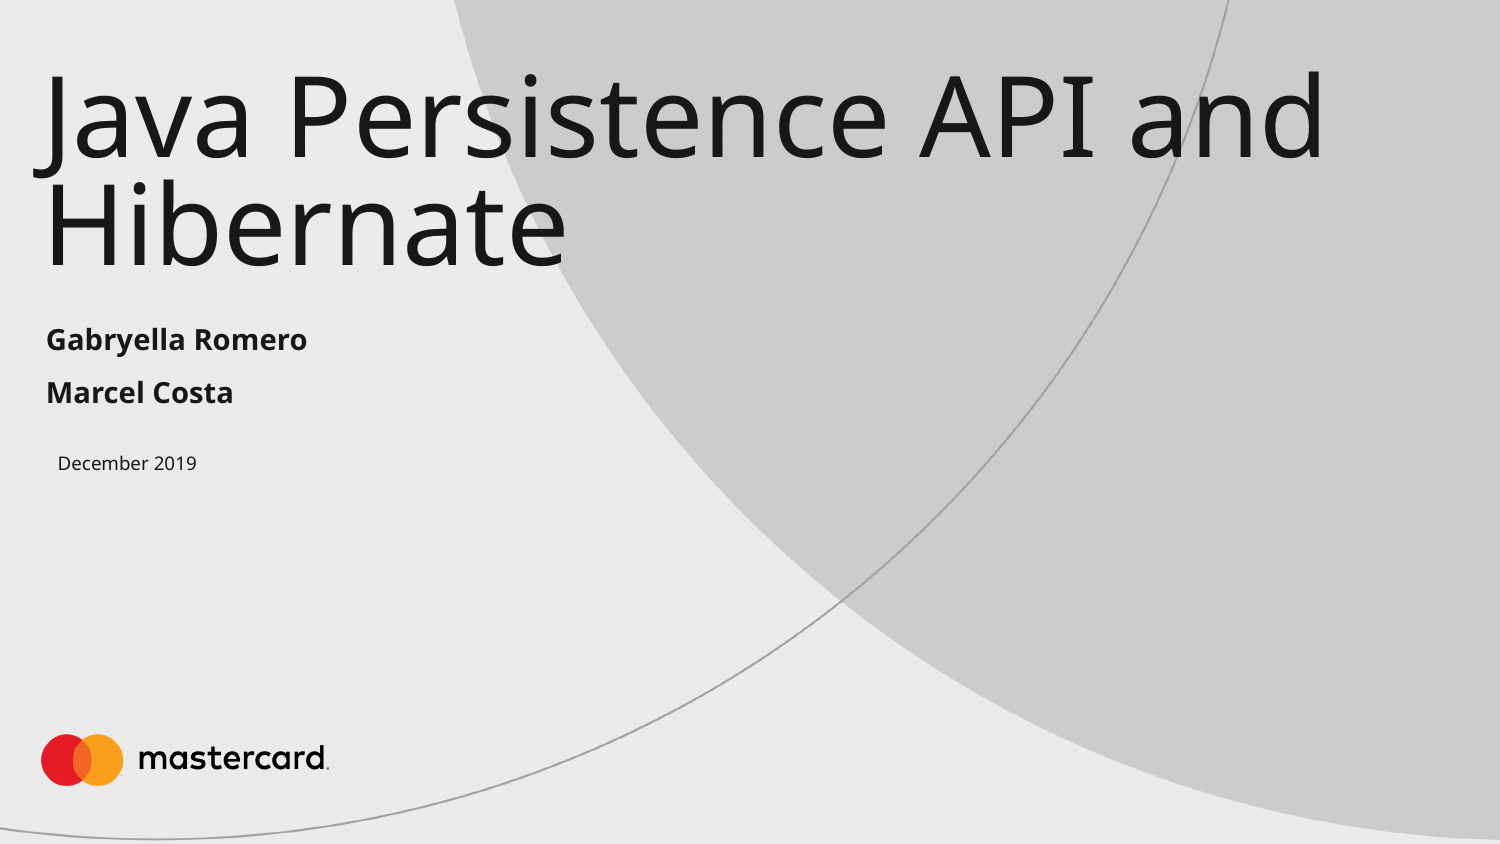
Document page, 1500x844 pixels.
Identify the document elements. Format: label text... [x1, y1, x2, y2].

subtitle Gabryella Romero Marcel Costa [30, 320, 983, 403]
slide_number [42, 428, 556, 474]
picture [0, 0, 1500, 844]
title Java Persistence API and Hibernate [26, 50, 1454, 295]
